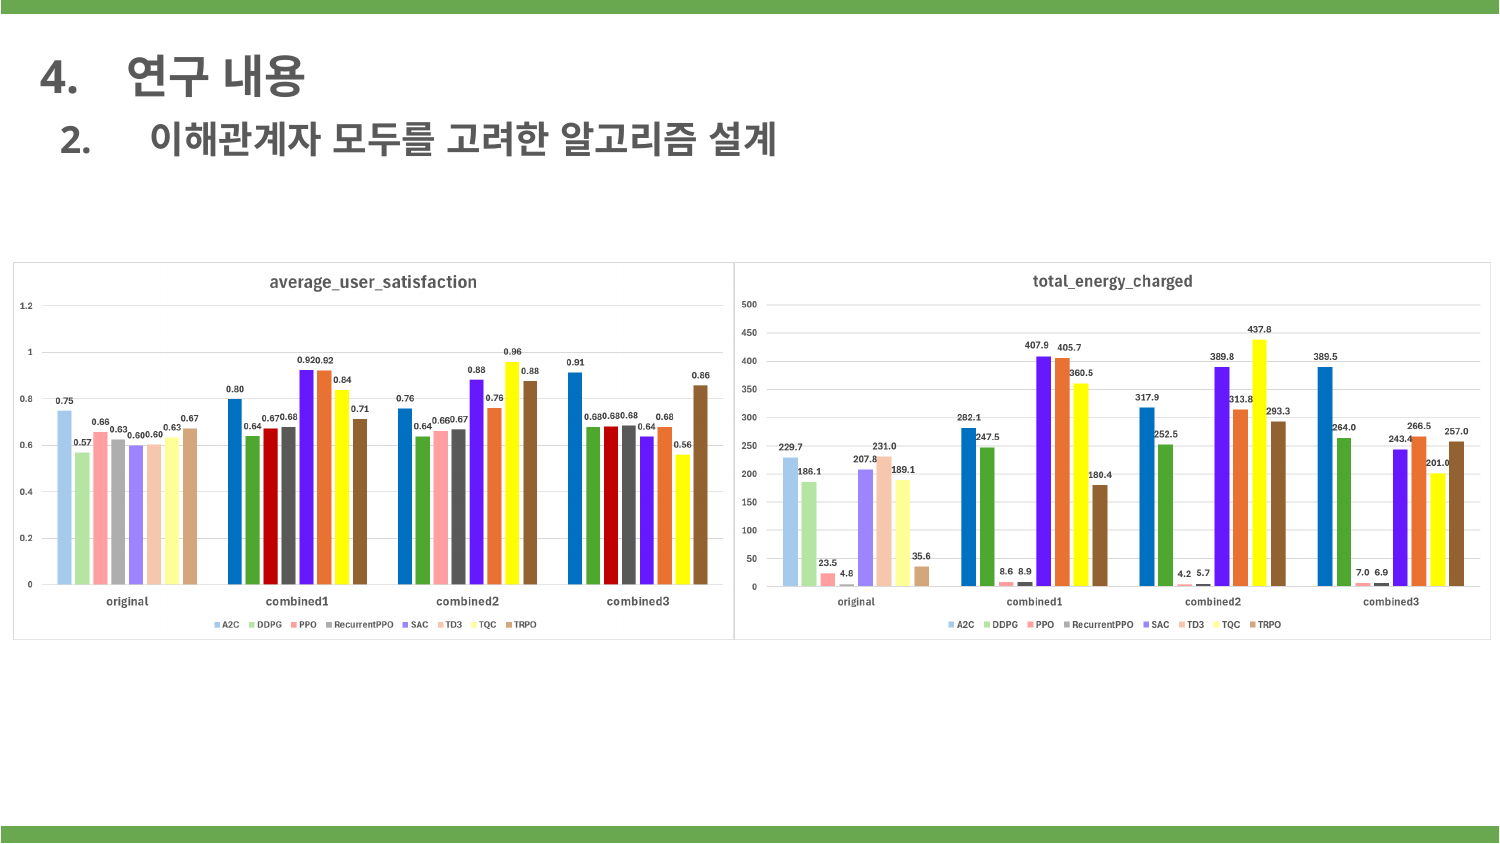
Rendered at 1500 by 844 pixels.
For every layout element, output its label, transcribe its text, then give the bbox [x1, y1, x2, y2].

text_box 4. 연구 내용 [24, 32, 392, 118]
text_box [0, 825, 1500, 844]
picture [13, 262, 1492, 641]
text_box [0, 0, 1500, 15]
text_box 2. 이해관계자 모두를 고려한 알고리즘 설계 [44, 100, 1068, 176]
